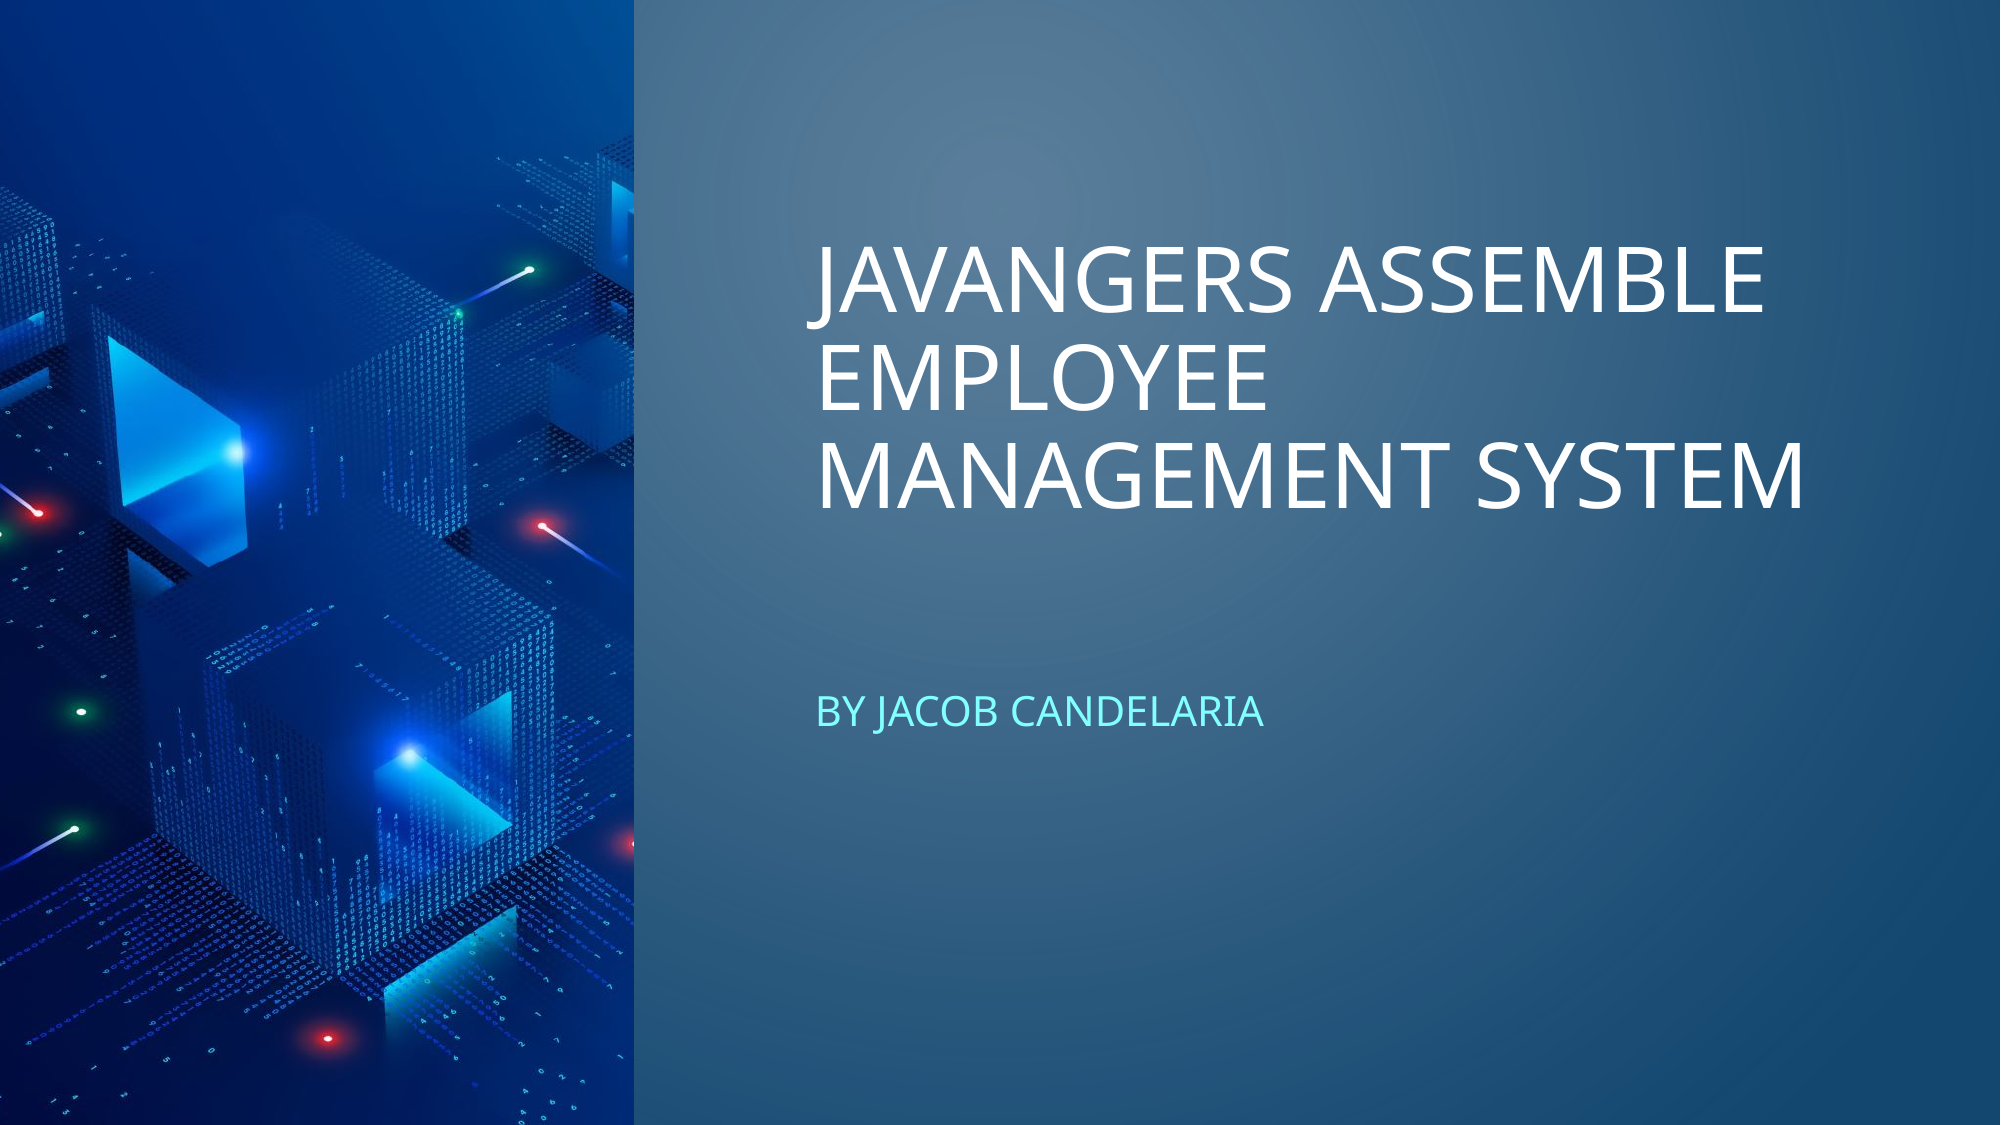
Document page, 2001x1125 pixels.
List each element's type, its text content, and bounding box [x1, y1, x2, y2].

title Javangers Assemble Employee Management System [799, 177, 1835, 536]
picture [0, 0, 635, 1125]
subtitle By Jacob Candelaria [799, 667, 1835, 948]
